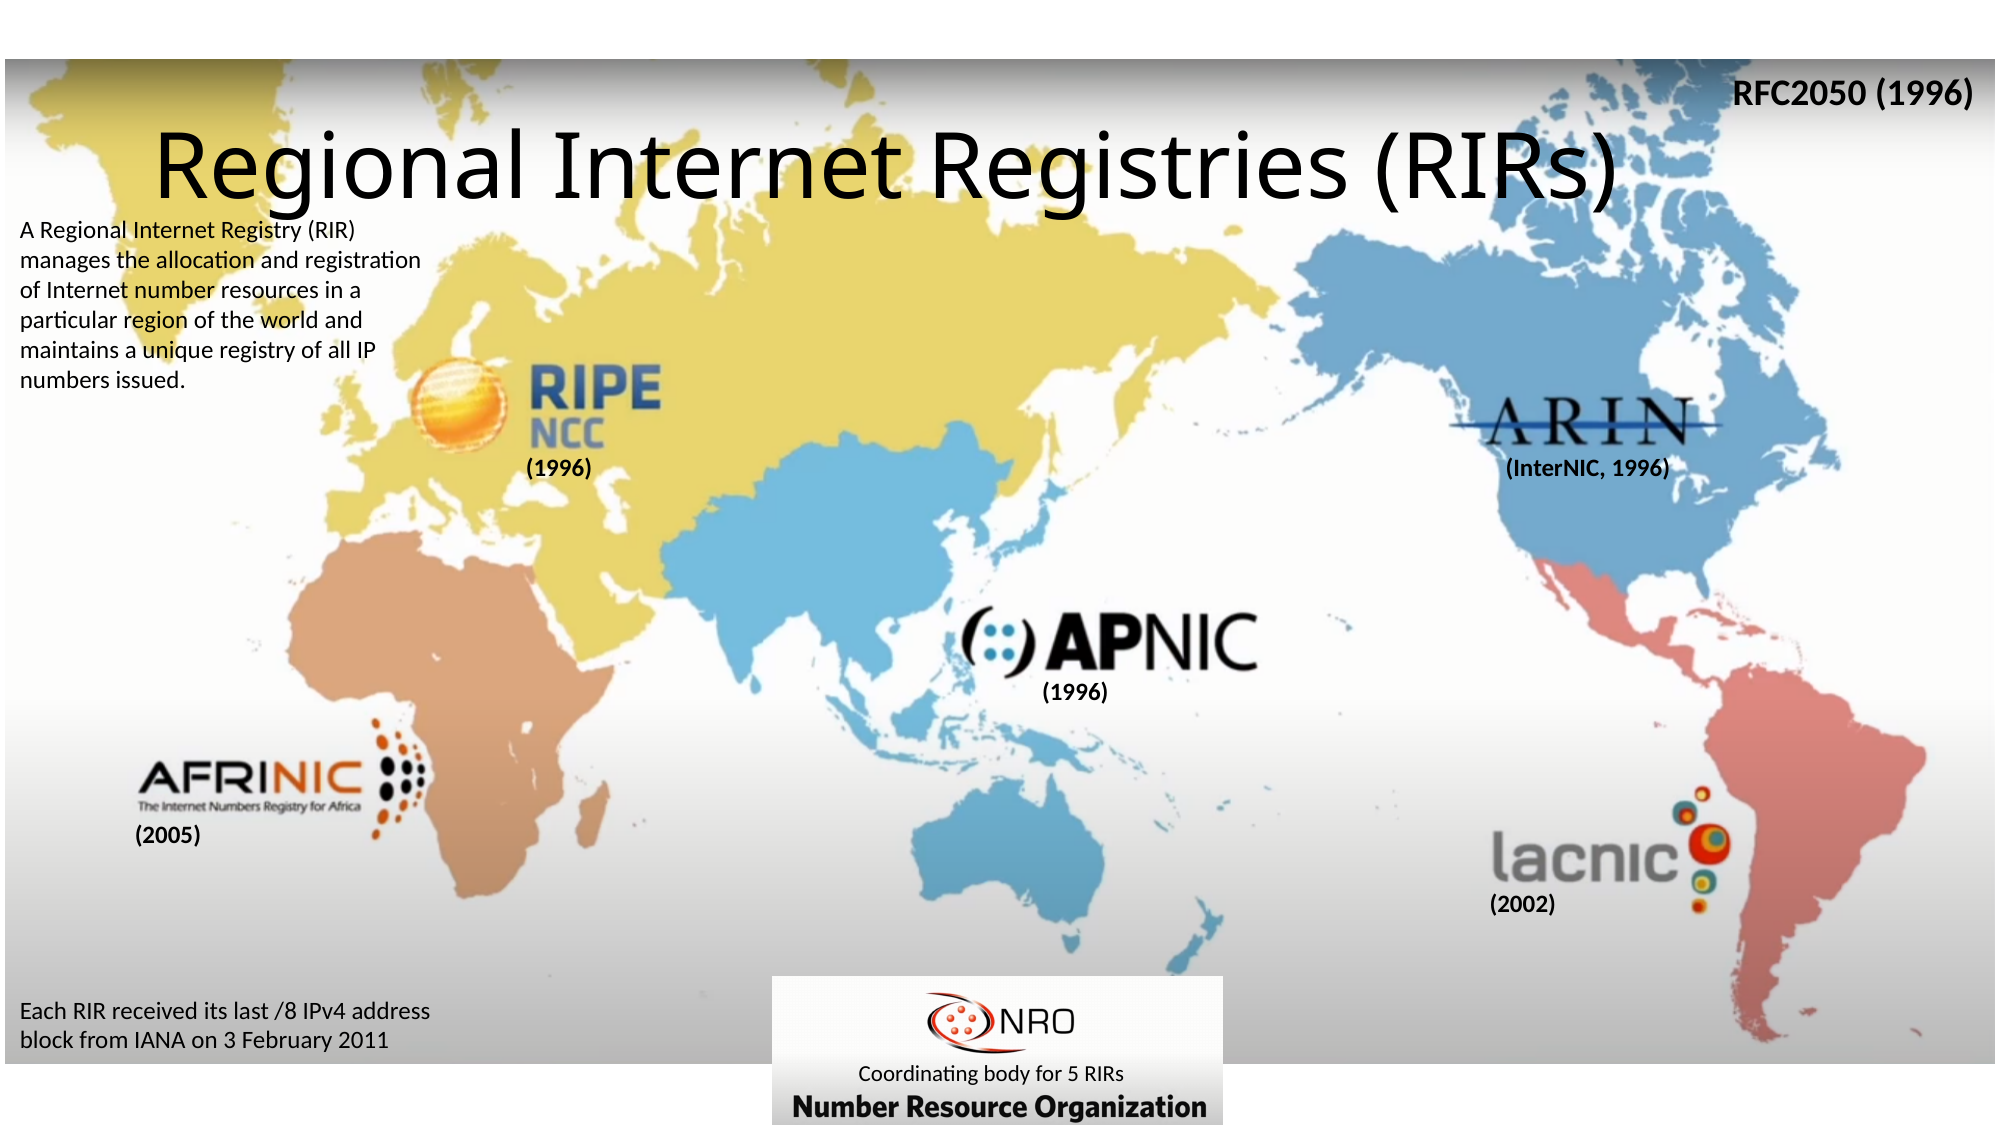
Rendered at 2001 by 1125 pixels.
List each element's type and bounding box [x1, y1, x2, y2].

list [5, 59, 1995, 1064]
picture [772, 976, 1223, 1125]
